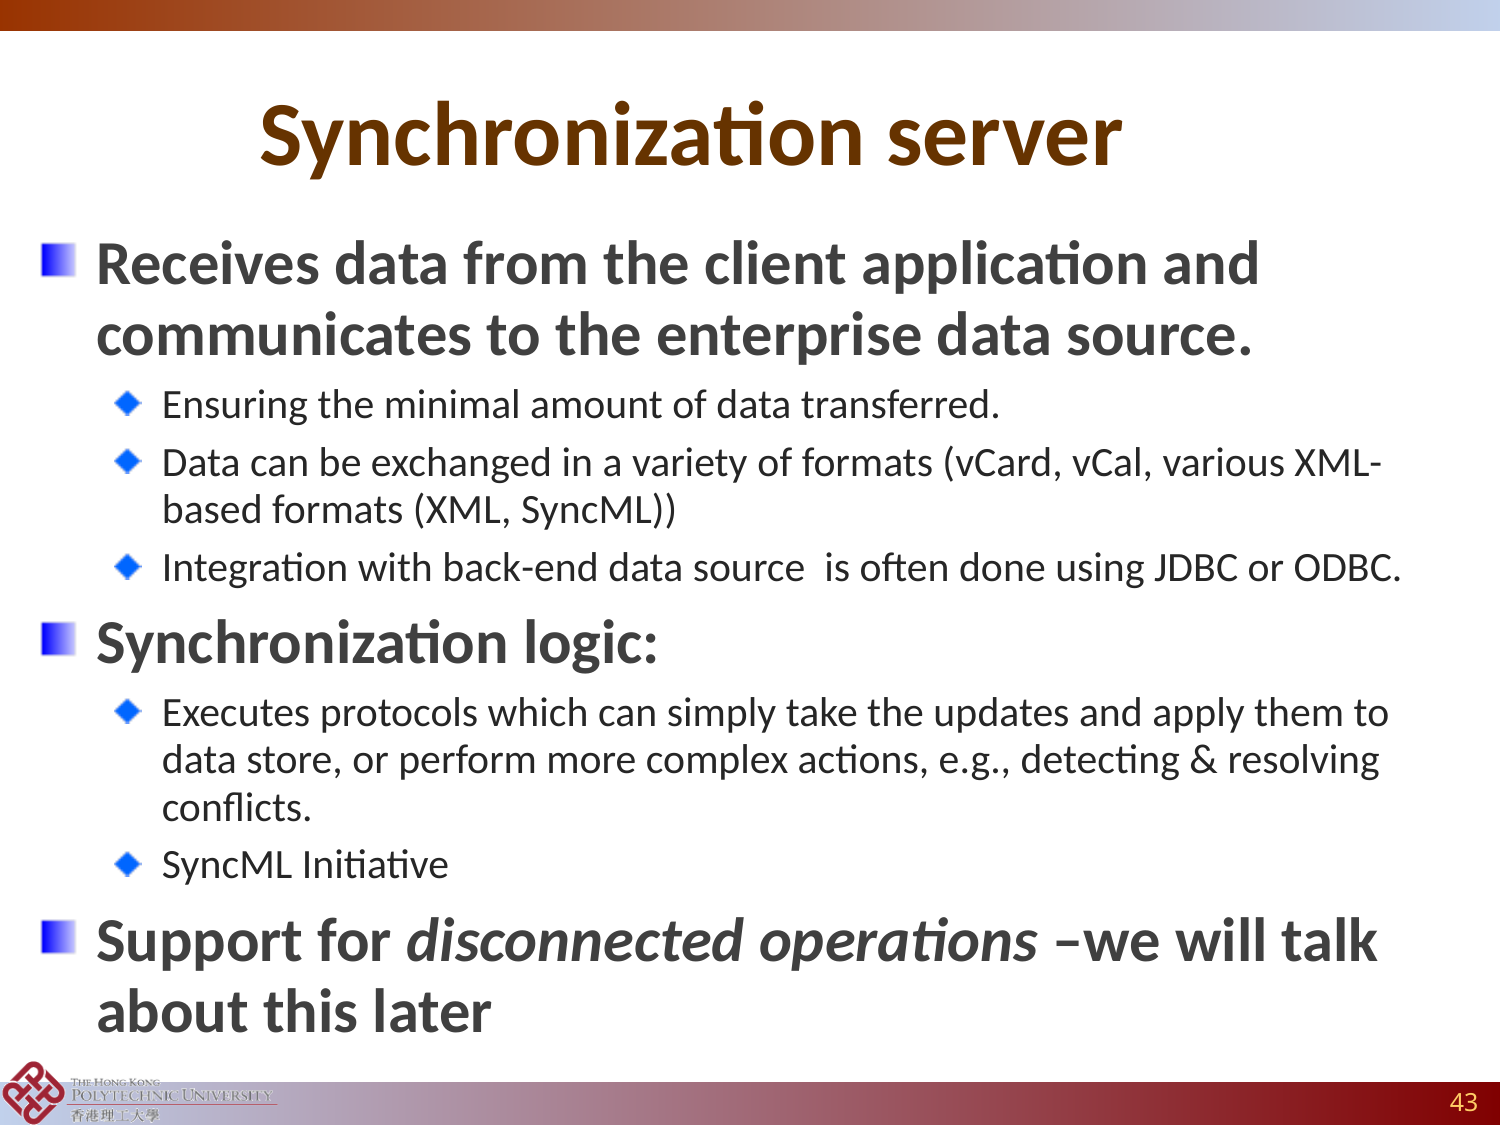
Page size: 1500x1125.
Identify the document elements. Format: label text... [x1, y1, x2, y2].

picture [39, 241, 80, 281]
picture [114, 850, 142, 877]
picture [0, 1061, 278, 1125]
picture [39, 620, 80, 660]
picture [114, 697, 142, 724]
picture [114, 552, 142, 580]
title Synchronization server [29, 66, 1355, 217]
picture [114, 447, 142, 474]
list Receives data from the client application and communicates to the enterprise data source. Ensuring the minimal amount of data transferred. Data can be exchanged in a variety of formats (vCard, vCal, various XML-based formats (XML, SyncML)) Integration with back-end data source is often done using JDBC or ODBC. Synchronization logic: Executes protocols which can simply take the updates and apply them to data store, or perform more complex actions, e.g., detecting & resolving conflicts. SyncML Initiative Support for disconnected operations –we will talk about this later [24, 220, 1463, 1071]
picture [114, 389, 142, 416]
picture [39, 918, 80, 958]
